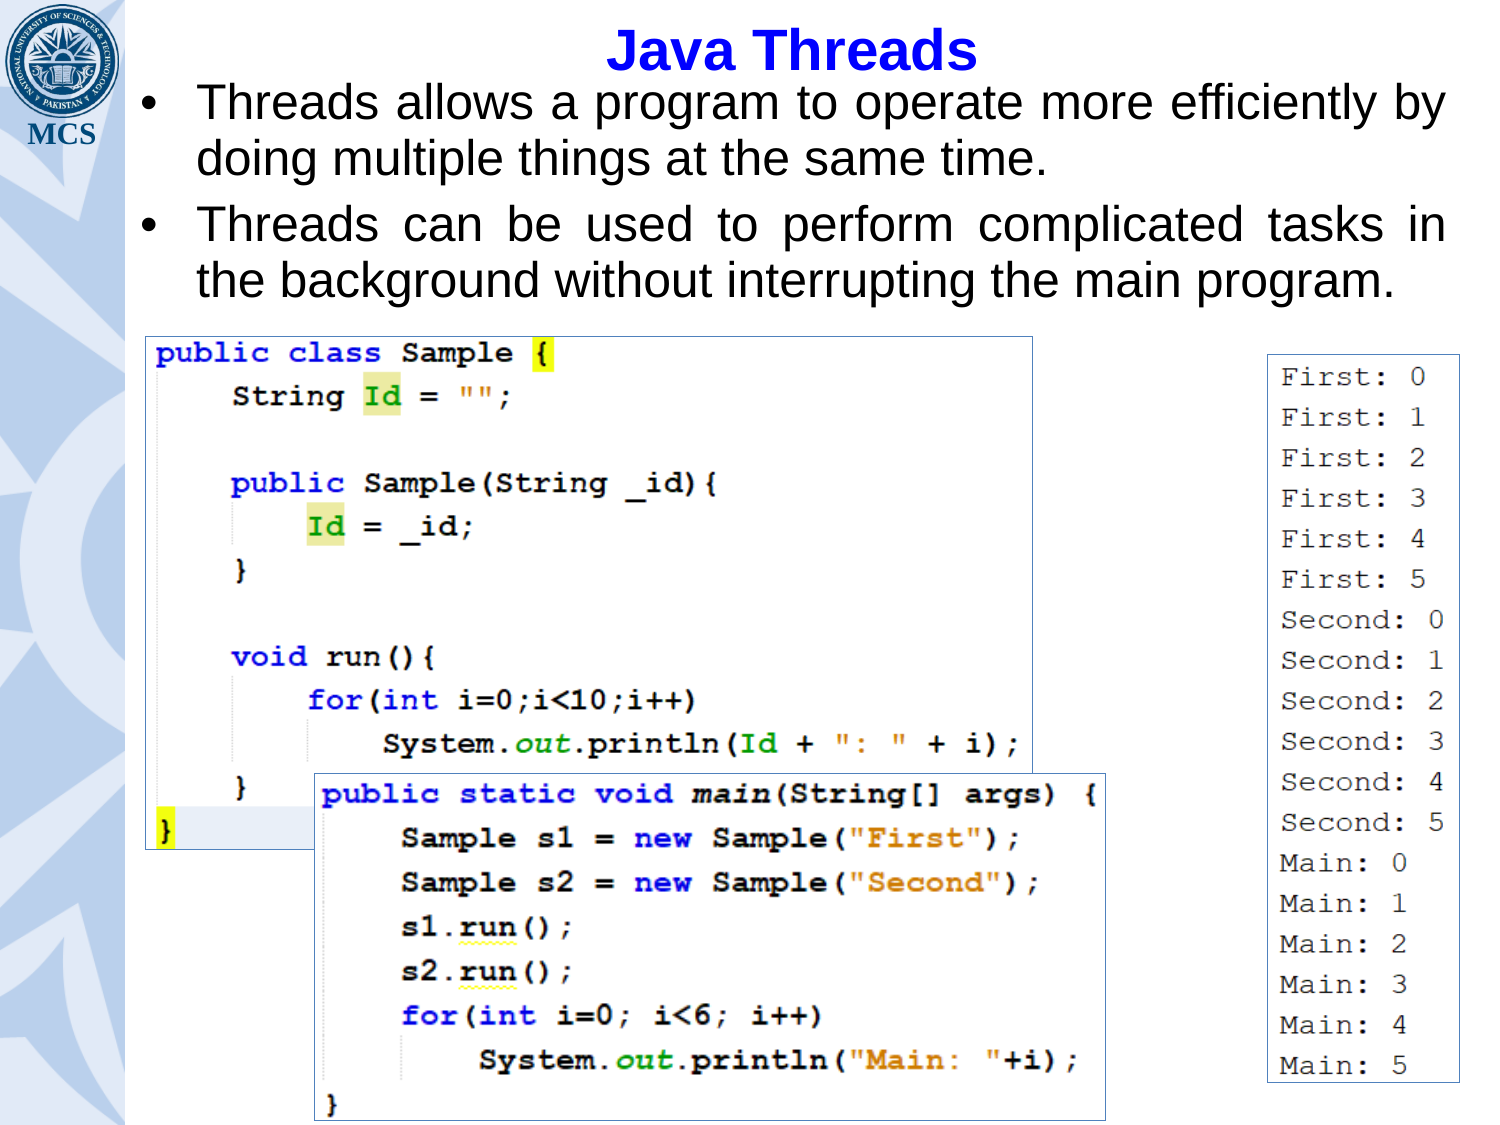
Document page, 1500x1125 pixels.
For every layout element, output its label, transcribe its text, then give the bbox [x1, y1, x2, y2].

title Java Threads [125, 0, 1460, 101]
picture [0, 0, 125, 1125]
picture [145, 335, 1107, 1121]
list Threads allows a program to operate more efficiently by doing multiple things at the same time. Threads can be used to perform complicated tasks in the background without interrupting the main program. [125, 67, 1463, 1066]
picture [1267, 353, 1461, 1083]
